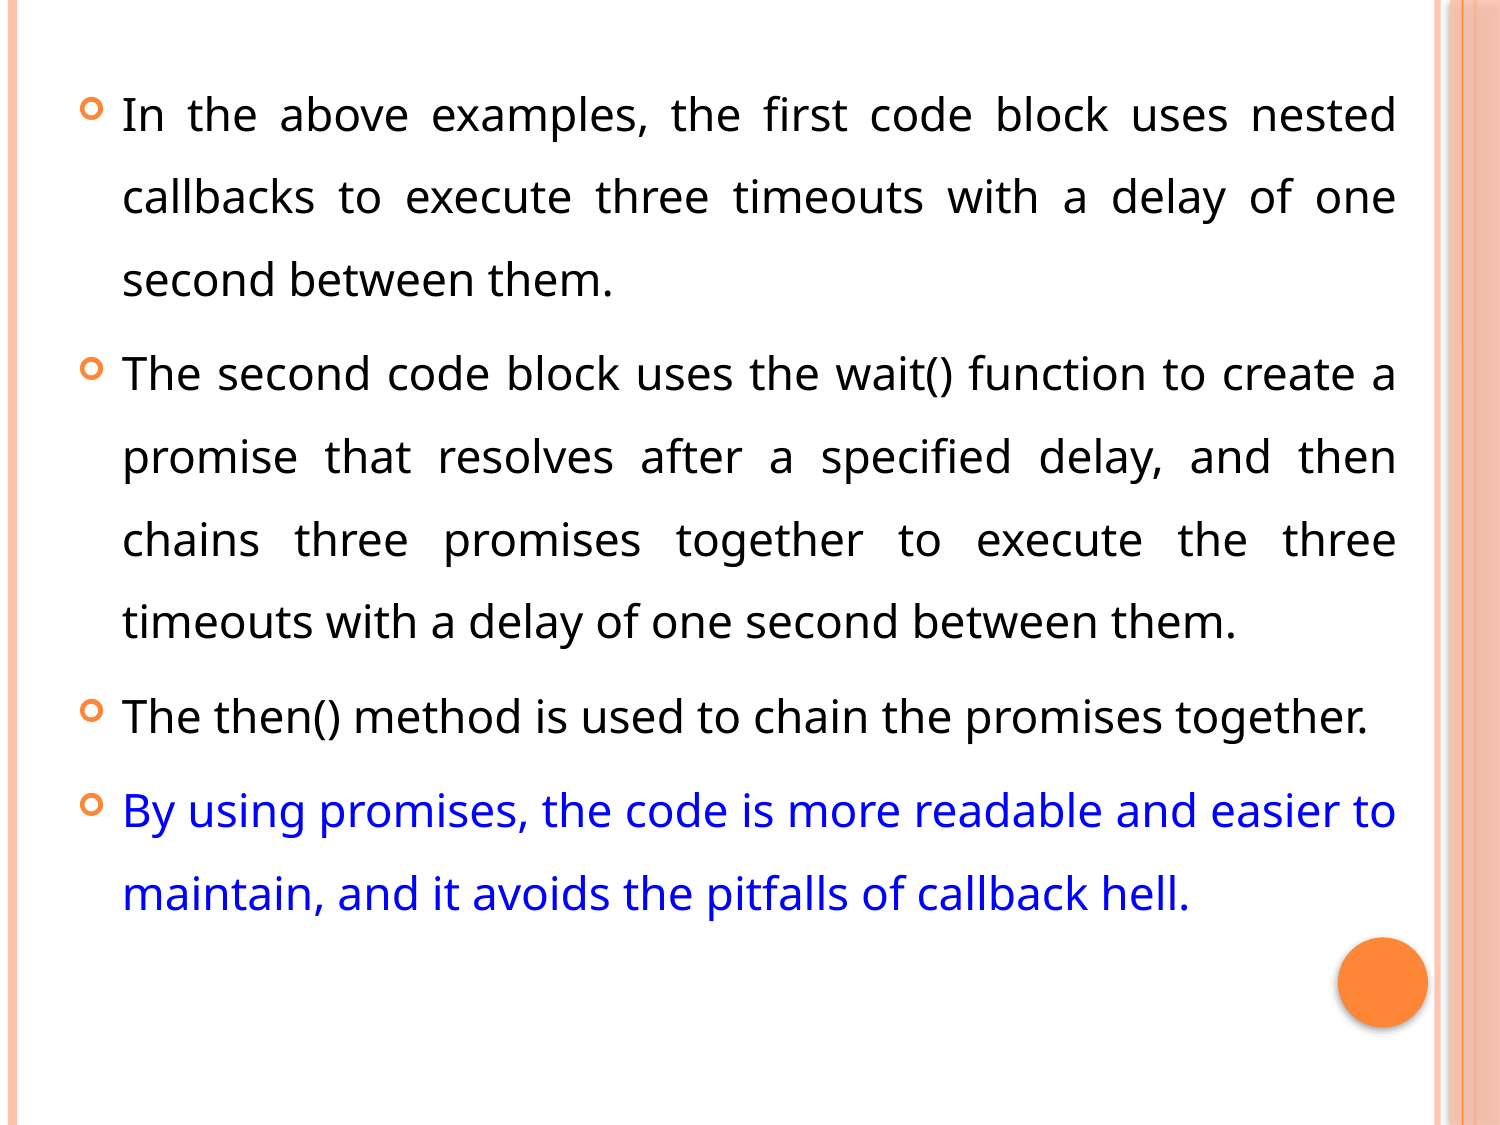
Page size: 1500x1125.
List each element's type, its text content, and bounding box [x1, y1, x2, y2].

list In the above examples, the first code block uses nested callbacks to execute three timeouts with a delay of one second between them. The second code block uses the wait() function to create a promise that resolves after a specified delay, and then chains three promises together to execute the three timeouts with a delay of one second between them. The then() method is used to chain the promises together. By using promises, the code is more readable and easier to maintain, and it avoids the pitfalls of callback hell. [62, 50, 1413, 1100]
